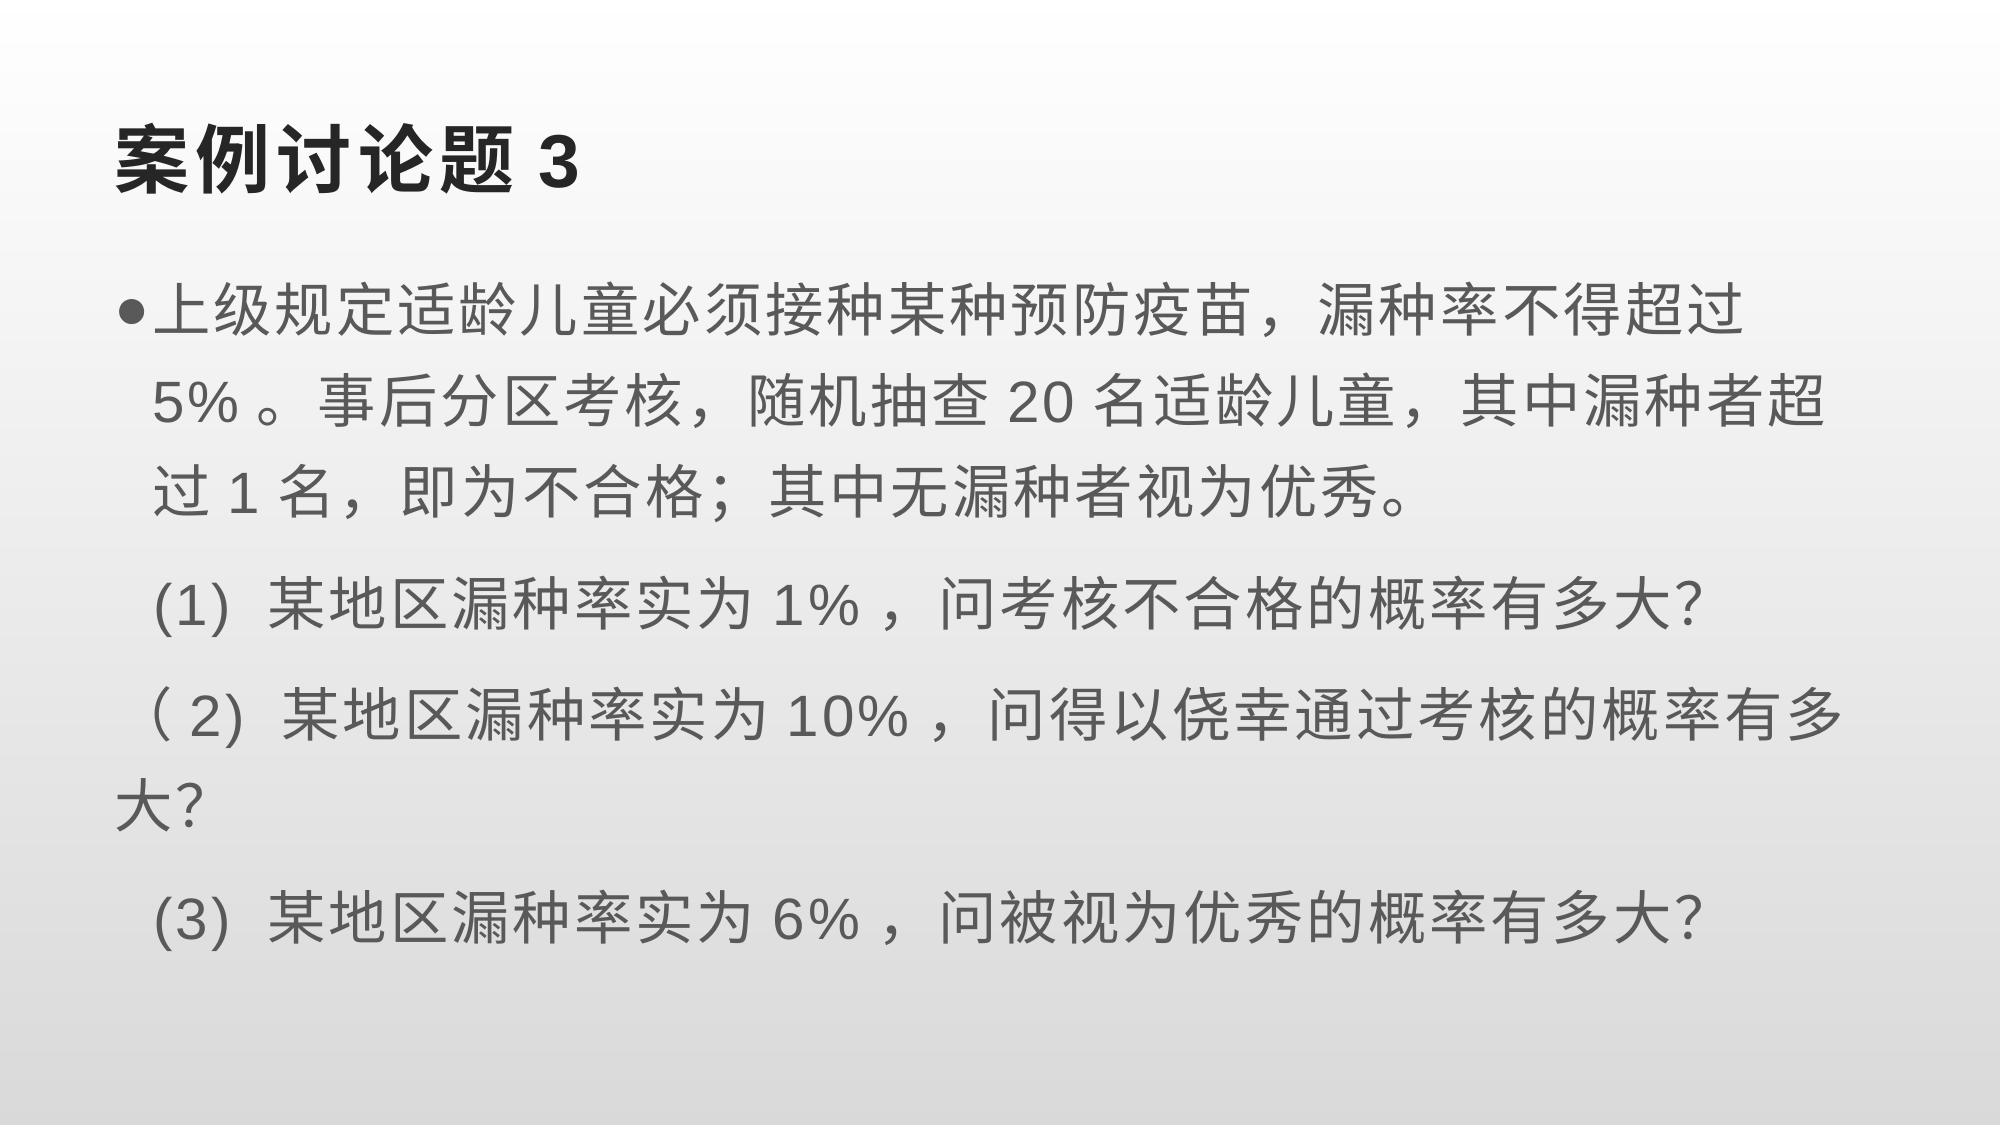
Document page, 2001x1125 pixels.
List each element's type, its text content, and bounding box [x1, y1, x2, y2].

title 案例讨论题3 [99, 99, 1900, 216]
list 上级规定适龄儿童必须接种某种预防疫苗，漏种率不得超过5%。事后分区考核，随机抽查20名适龄儿童，其中漏种者超过1名，即为不合格；其中无漏种者视为优秀。 (1) 某地区漏种率实为1%，问考核不合格的概率有多大？ （2) 某地区漏种率实为10%，问得以侥幸通过考核的概率有多大？ (3) 某地区漏种率实为6%，问被视为优秀的概率有多大？ [99, 244, 1900, 1026]
